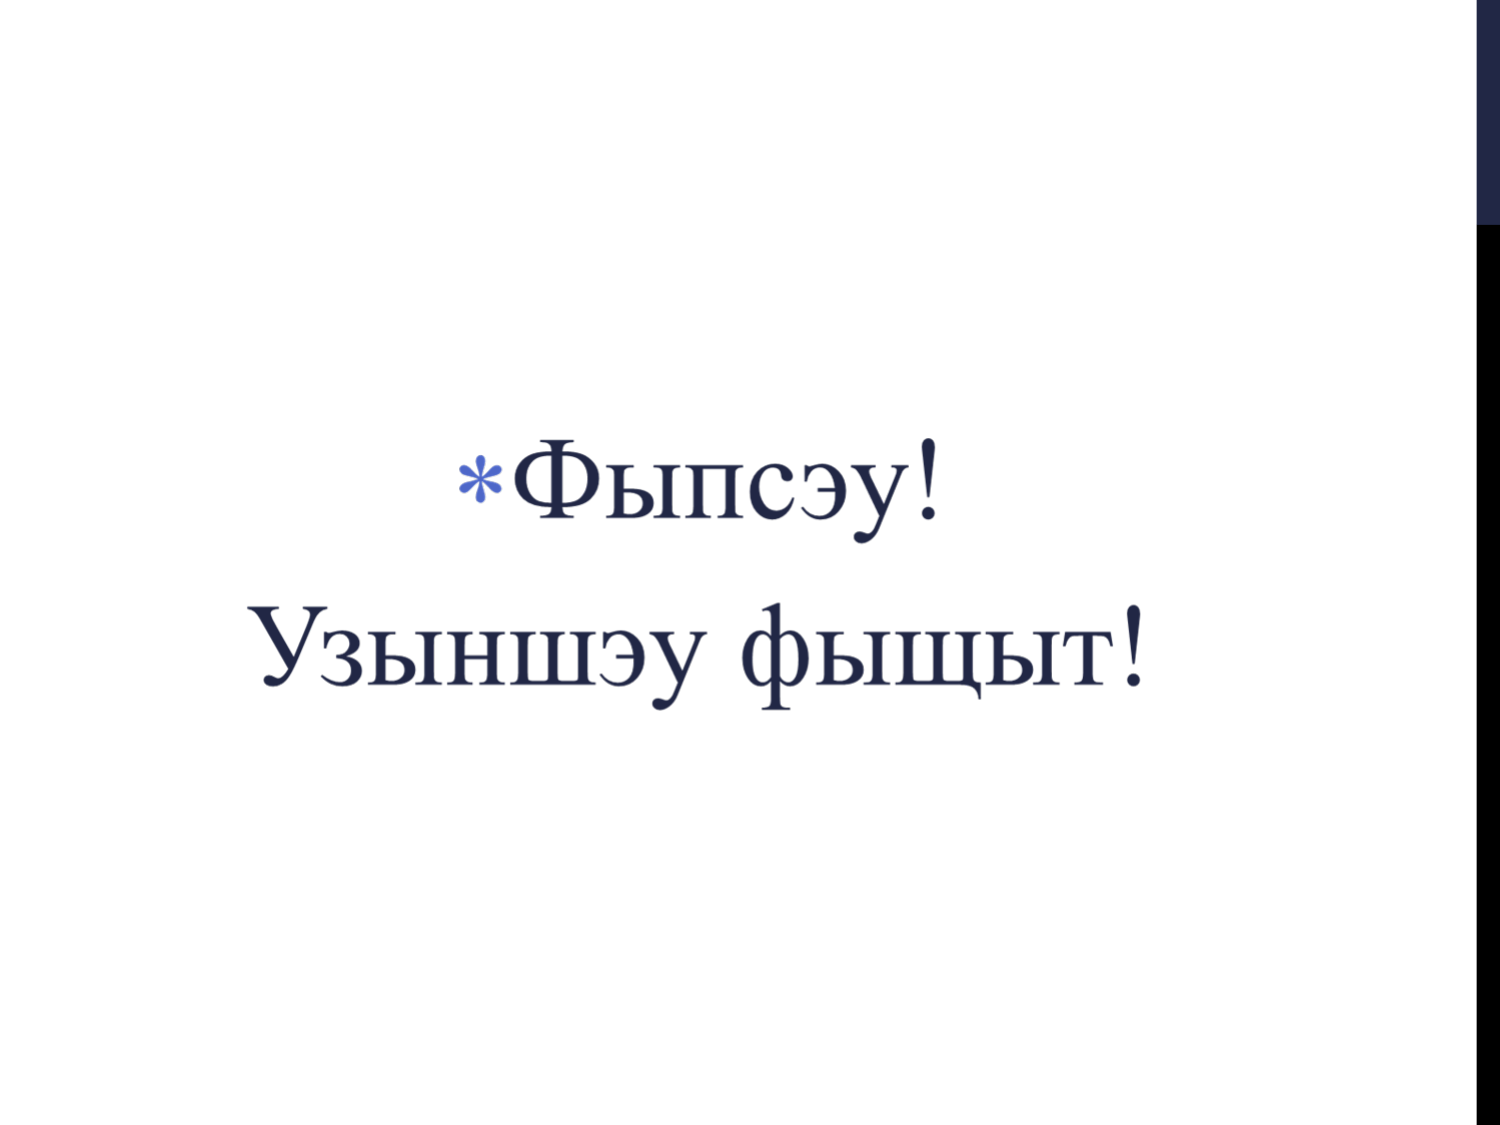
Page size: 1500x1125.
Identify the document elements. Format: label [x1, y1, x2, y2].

list [127, 362, 1272, 930]
